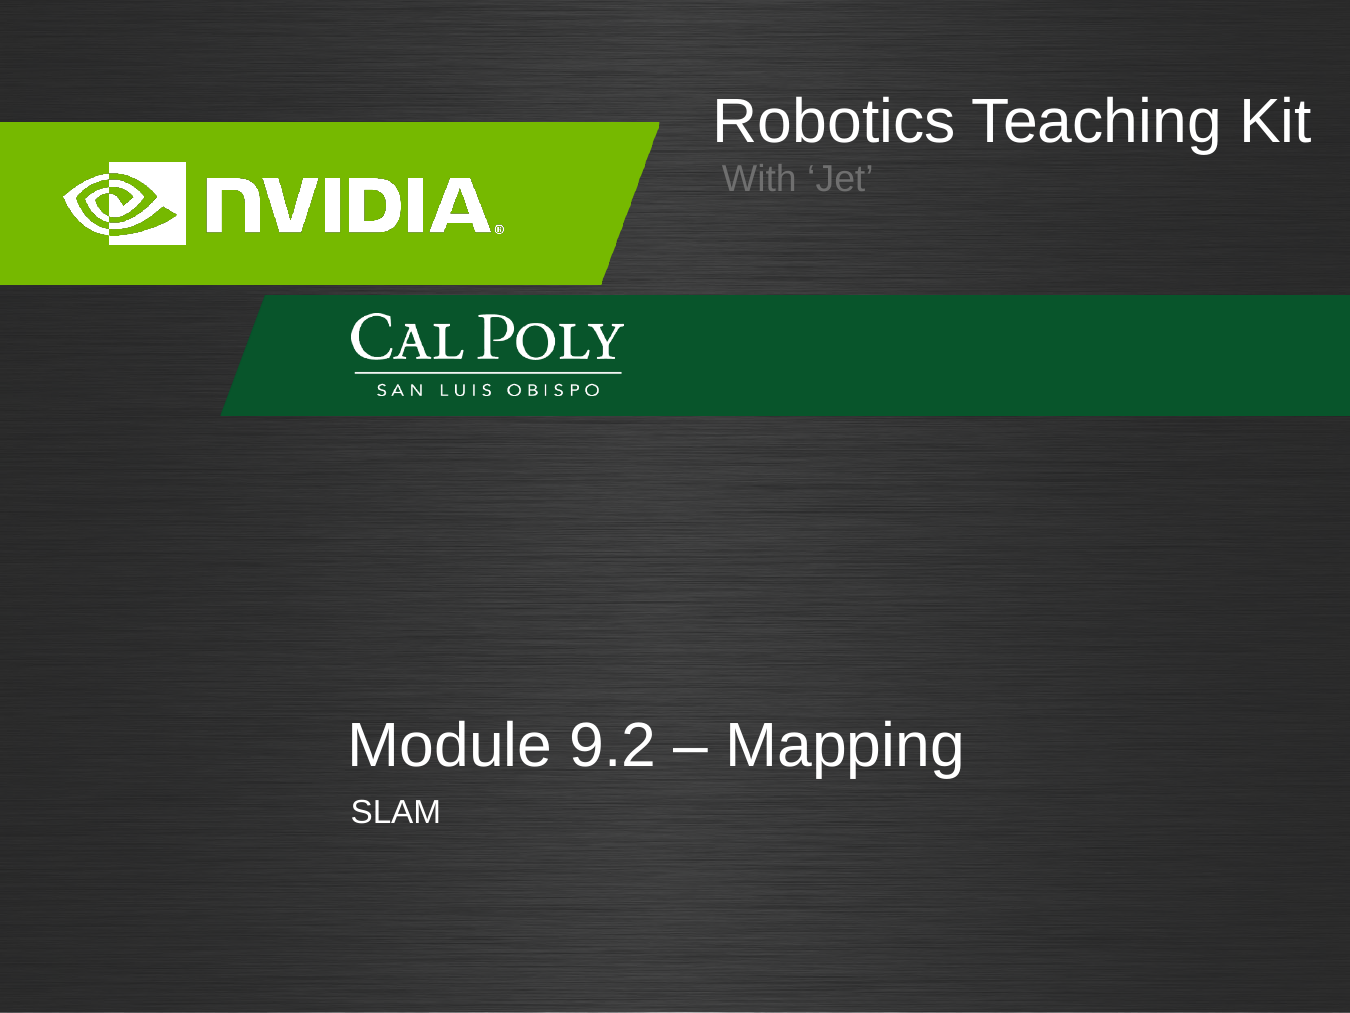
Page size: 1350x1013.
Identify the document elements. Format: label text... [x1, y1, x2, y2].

subtitle SLAM [335, 787, 1293, 840]
title Module 9.2 – Mapping [332, 703, 1292, 788]
picture [0, 122, 660, 285]
picture [220, 295, 1350, 416]
